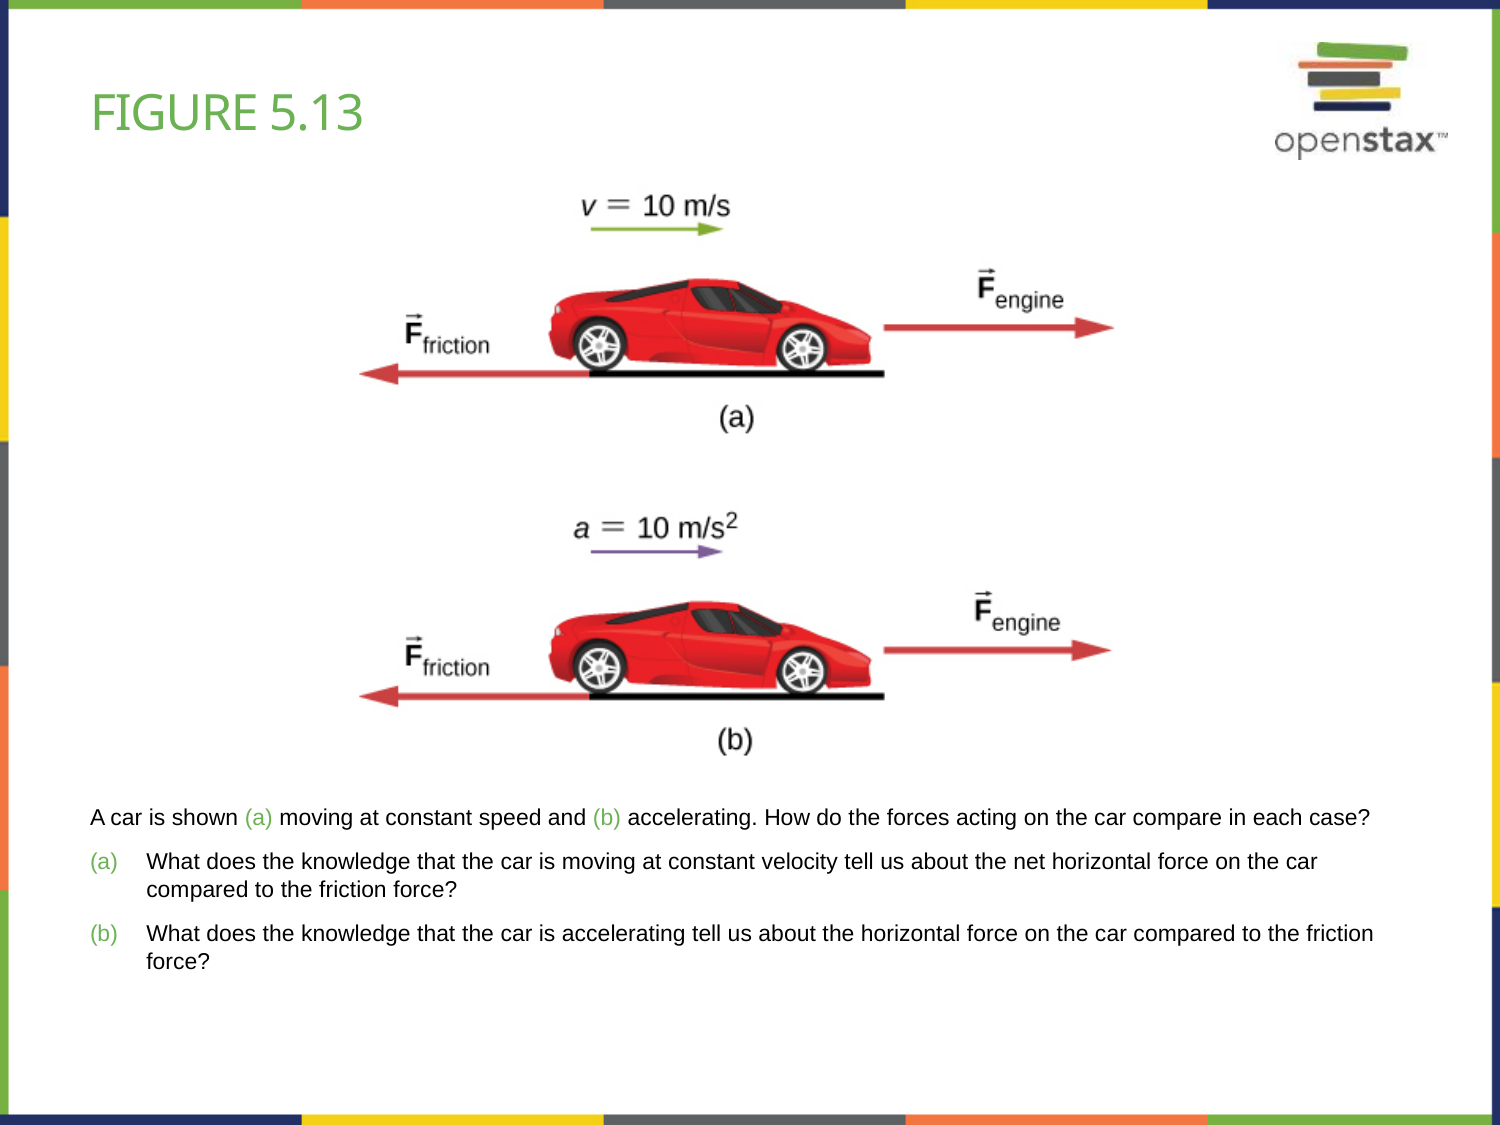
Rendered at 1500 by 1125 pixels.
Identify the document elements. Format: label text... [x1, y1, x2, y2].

list A car is shown (a) moving at constant speed and (b) accelerating. How do the forces acting on the car compare in each case? What does the knowledge that the car is moving at constant velocity tell us about the net horizontal force on the car compared to the friction force? What does the knowledge that the car is accelerating tell us about the horizontal force on the car compared to the friction force? [75, 794, 1398, 986]
title Figure 5.13 [75, 39, 1275, 148]
picture [0, 0, 1500, 1125]
